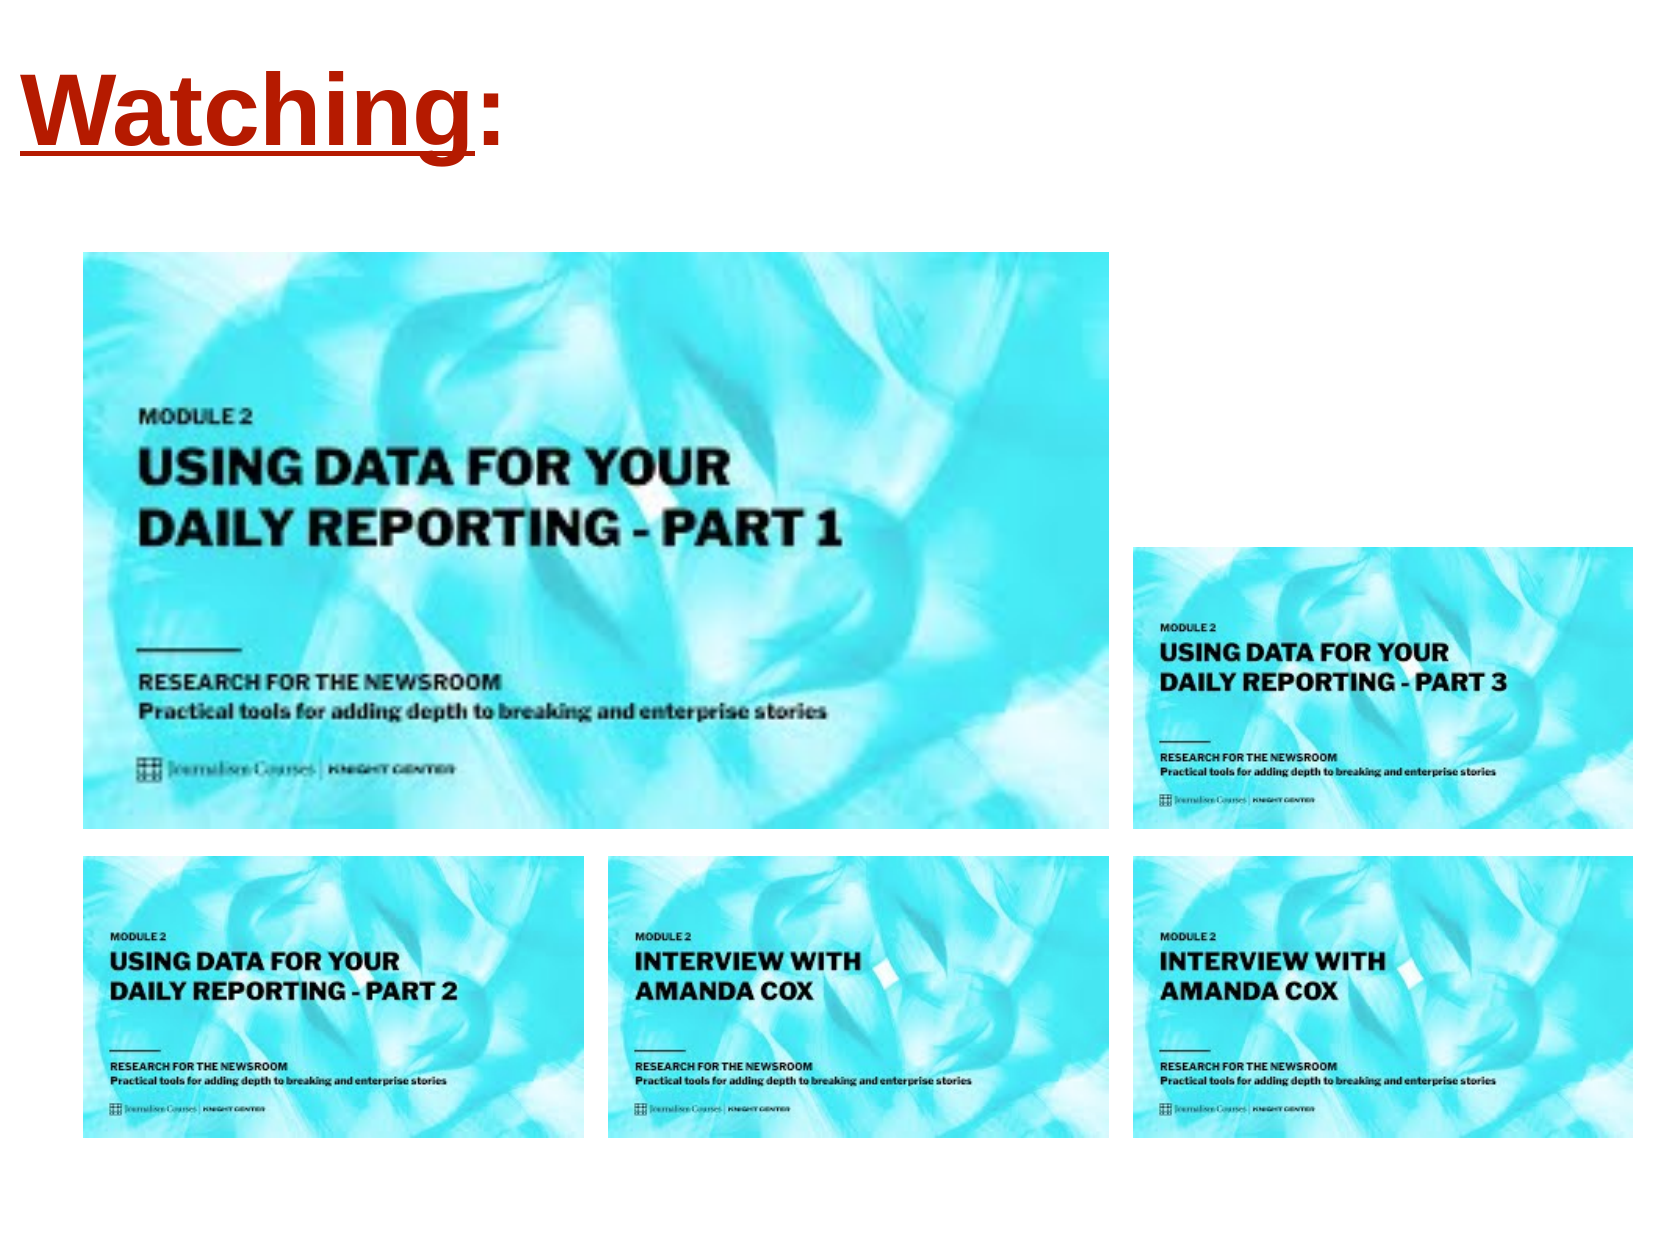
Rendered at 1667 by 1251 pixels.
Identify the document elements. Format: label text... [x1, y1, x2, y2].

picture [83, 856, 585, 1138]
picture [1132, 546, 1634, 829]
picture [608, 856, 1109, 1138]
picture [1132, 856, 1634, 1138]
text_box Watching: [20, 52, 1617, 166]
picture [83, 251, 1109, 829]
